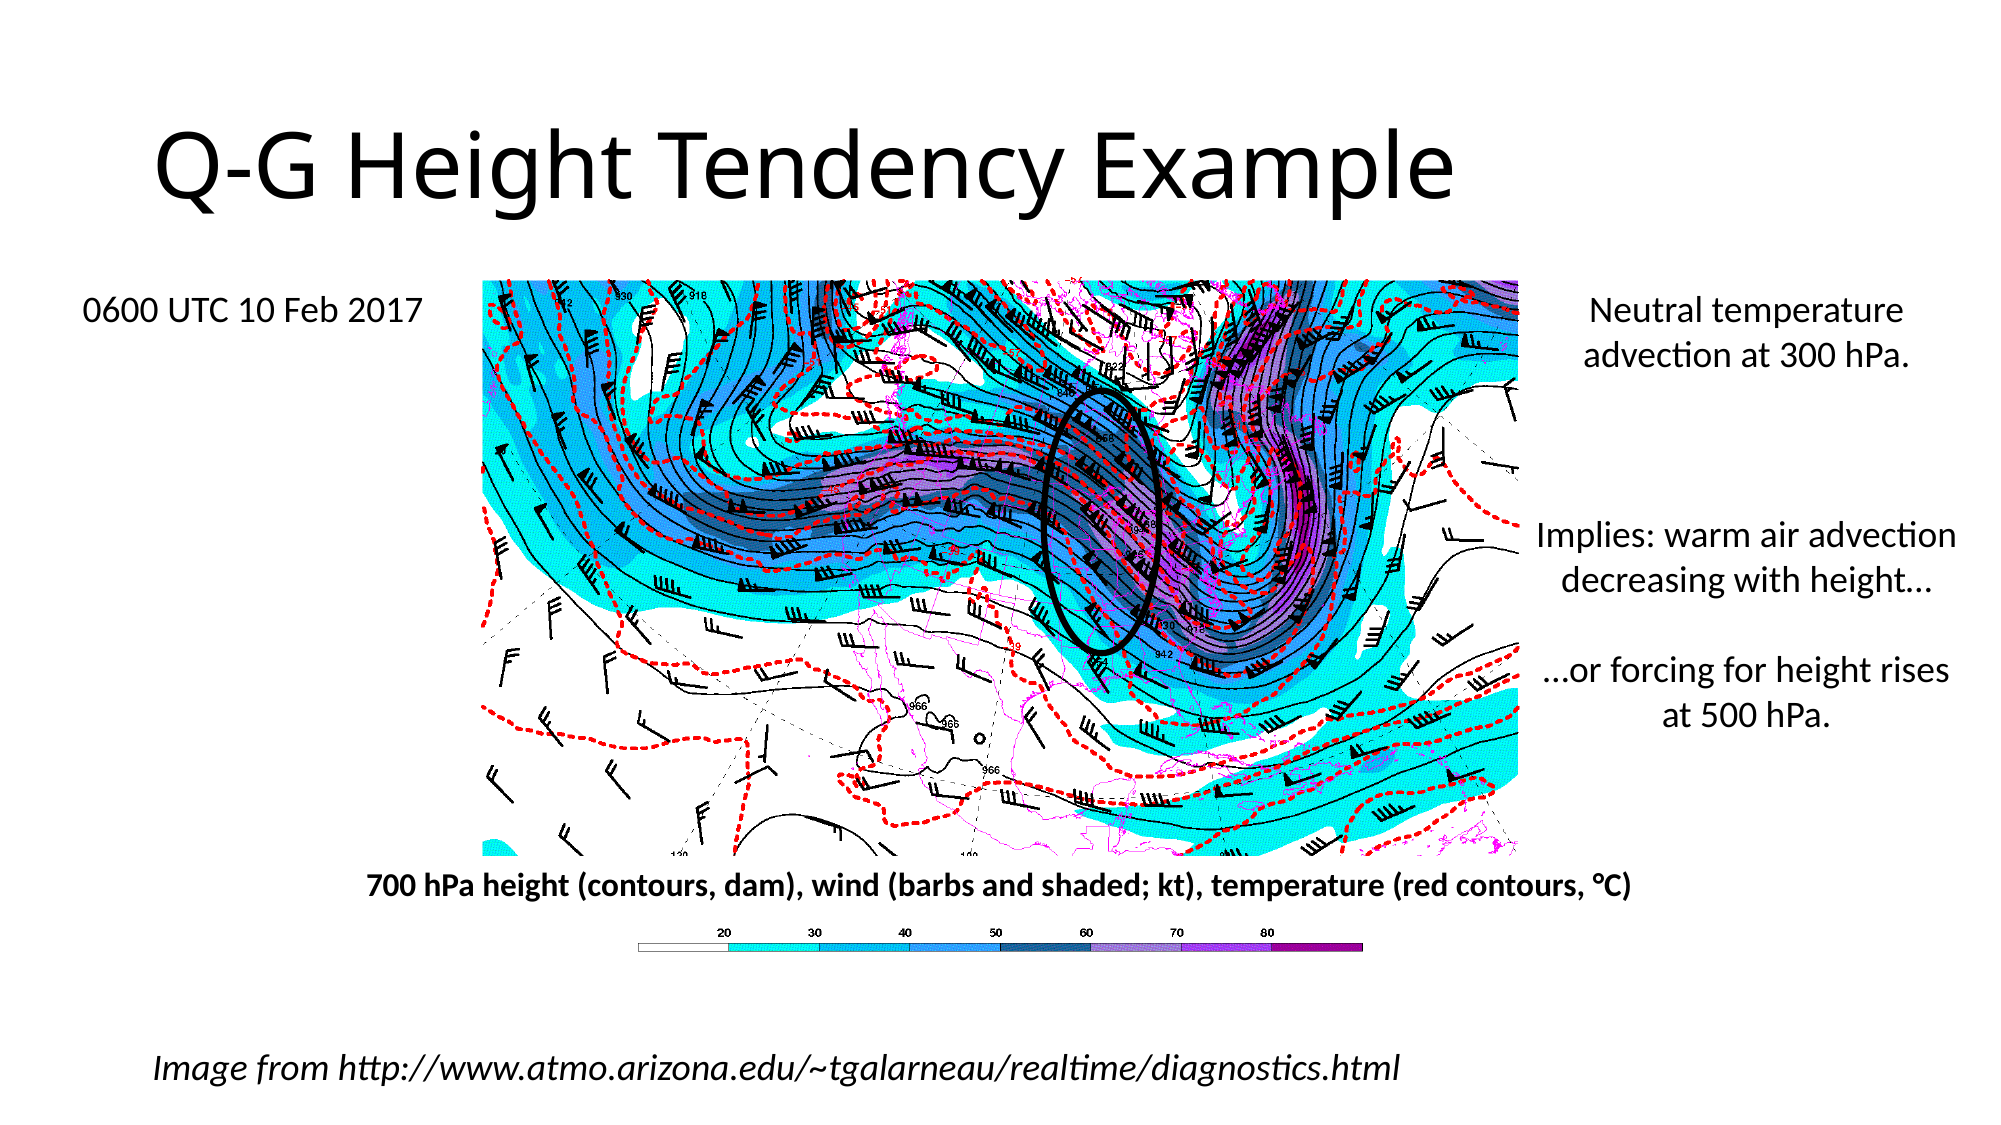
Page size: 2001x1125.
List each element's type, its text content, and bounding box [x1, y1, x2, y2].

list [458, 277, 1542, 953]
text_box 700 hPa height (contours, dam), wind (barbs and shaded; kt), temperature (red contours, °C) [1542, 856, 1666, 911]
text_box 0600 UTC 10 Feb 2017 [21, 277, 458, 337]
text_box Neutral temperature advection at 300 hPa. Implies: warm air advection decreasing with height… …or forcing for height rises at 500 hPa. [1542, 277, 1978, 742]
text_box 700 hPa height (contours, dam), wind (barbs and shaded; kt), temperature (red contours, °C) [334, 856, 458, 911]
text_box Image from http://www.atmo.arizona.edu/~tgalarneau/realtime/diagnostics.html [137, 1035, 1438, 1096]
title Q-G Height Tendency Example [137, 59, 1863, 277]
